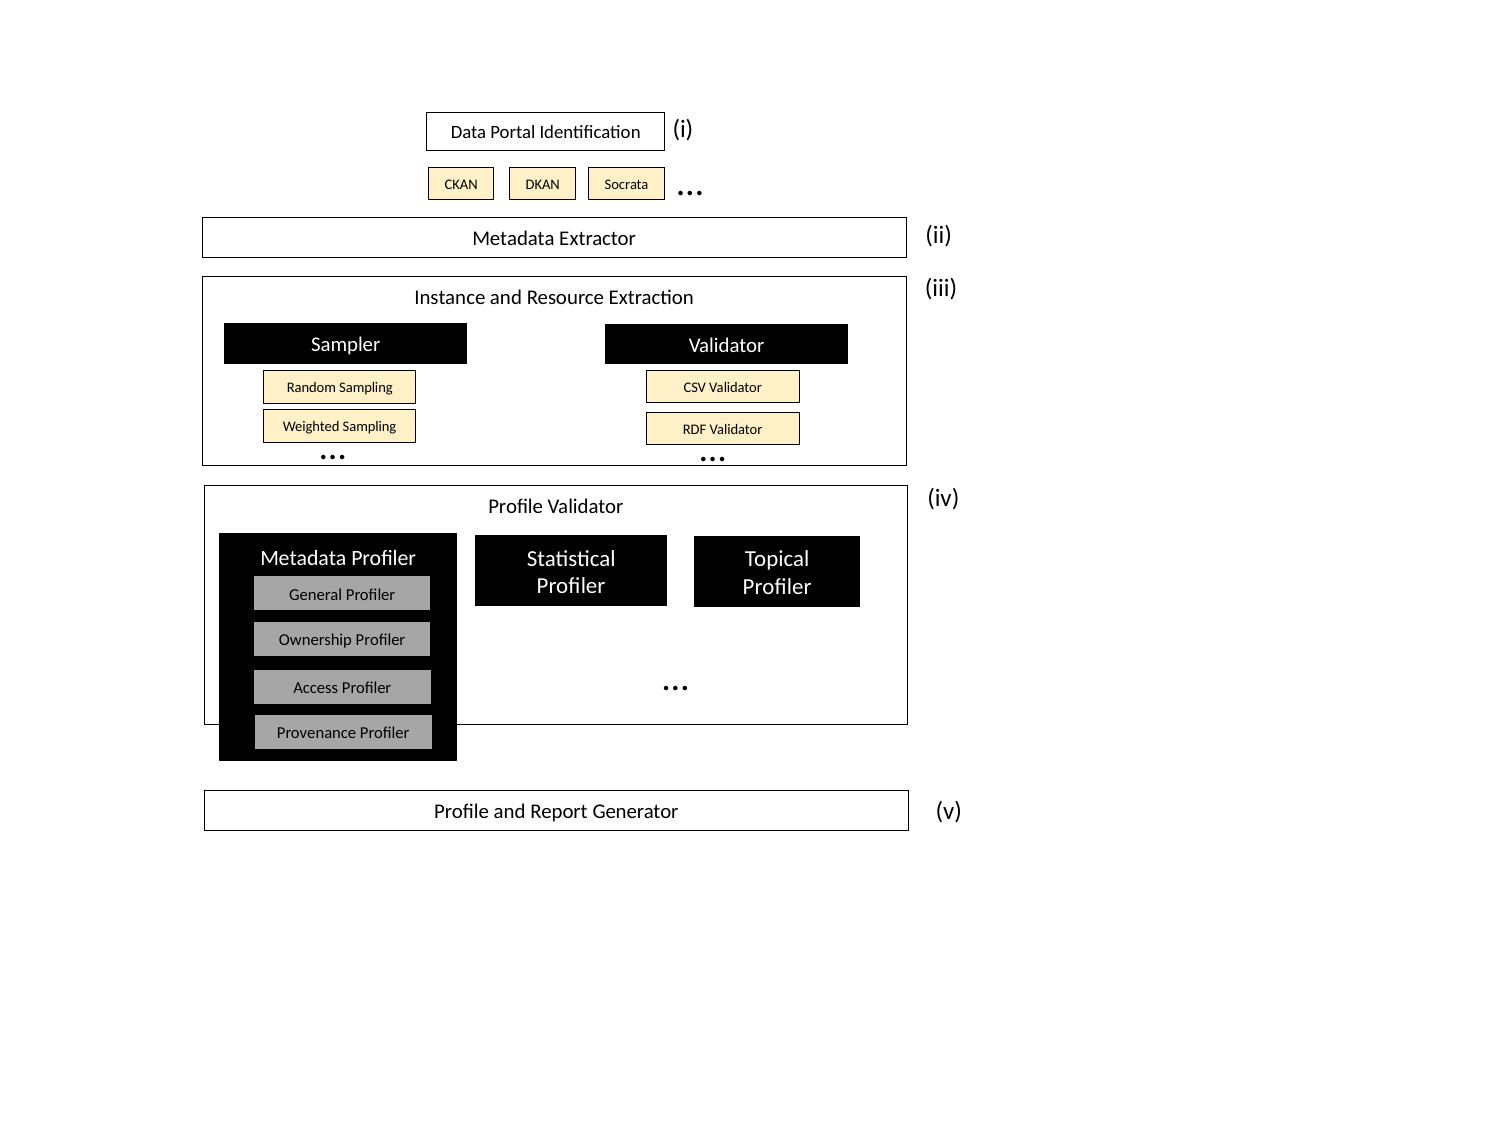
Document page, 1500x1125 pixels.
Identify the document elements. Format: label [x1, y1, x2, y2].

text_box [201, 210, 968, 259]
text_box [203, 474, 976, 776]
text_box [426, 105, 719, 209]
text_box [204, 786, 978, 833]
text_box [202, 263, 973, 473]
